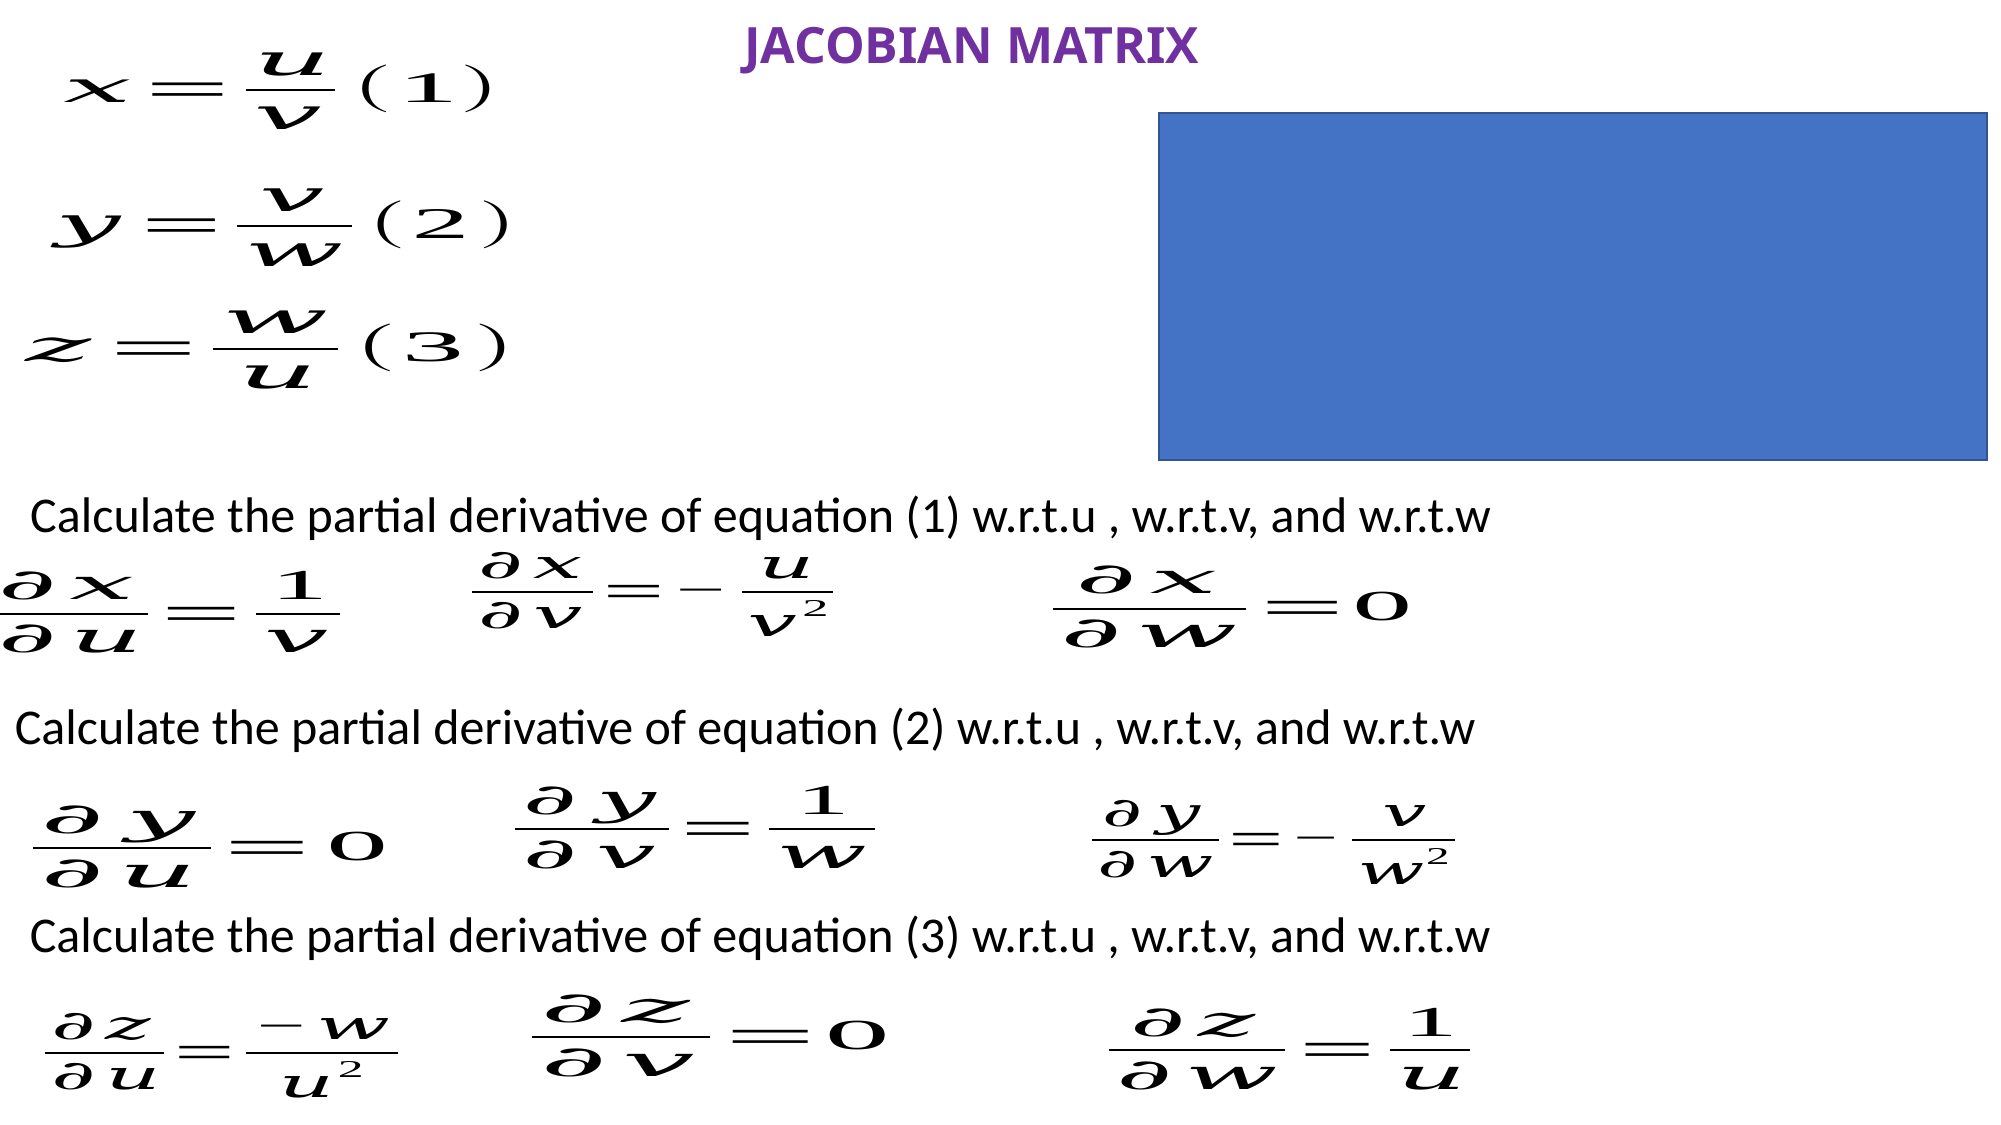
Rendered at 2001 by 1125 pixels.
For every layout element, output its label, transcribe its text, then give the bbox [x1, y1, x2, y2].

title JACOBIAN MATRIX [109, 0, 1835, 95]
text_box [1158, 112, 1988, 461]
text_box Calculate the partial derivative of equation (2) w.r.t.u , w.r.t.v, and w.r.t.w [0, 687, 1793, 762]
text_box Calculate the partial derivative of equation (3) w.r.t.u , w.r.t.v, and w.r.t.w [15, 894, 1808, 970]
text_box Calculate the partial derivative of equation (1) w.r.t.u , w.r.t.v, and w.r.t.w [15, 475, 1809, 551]
